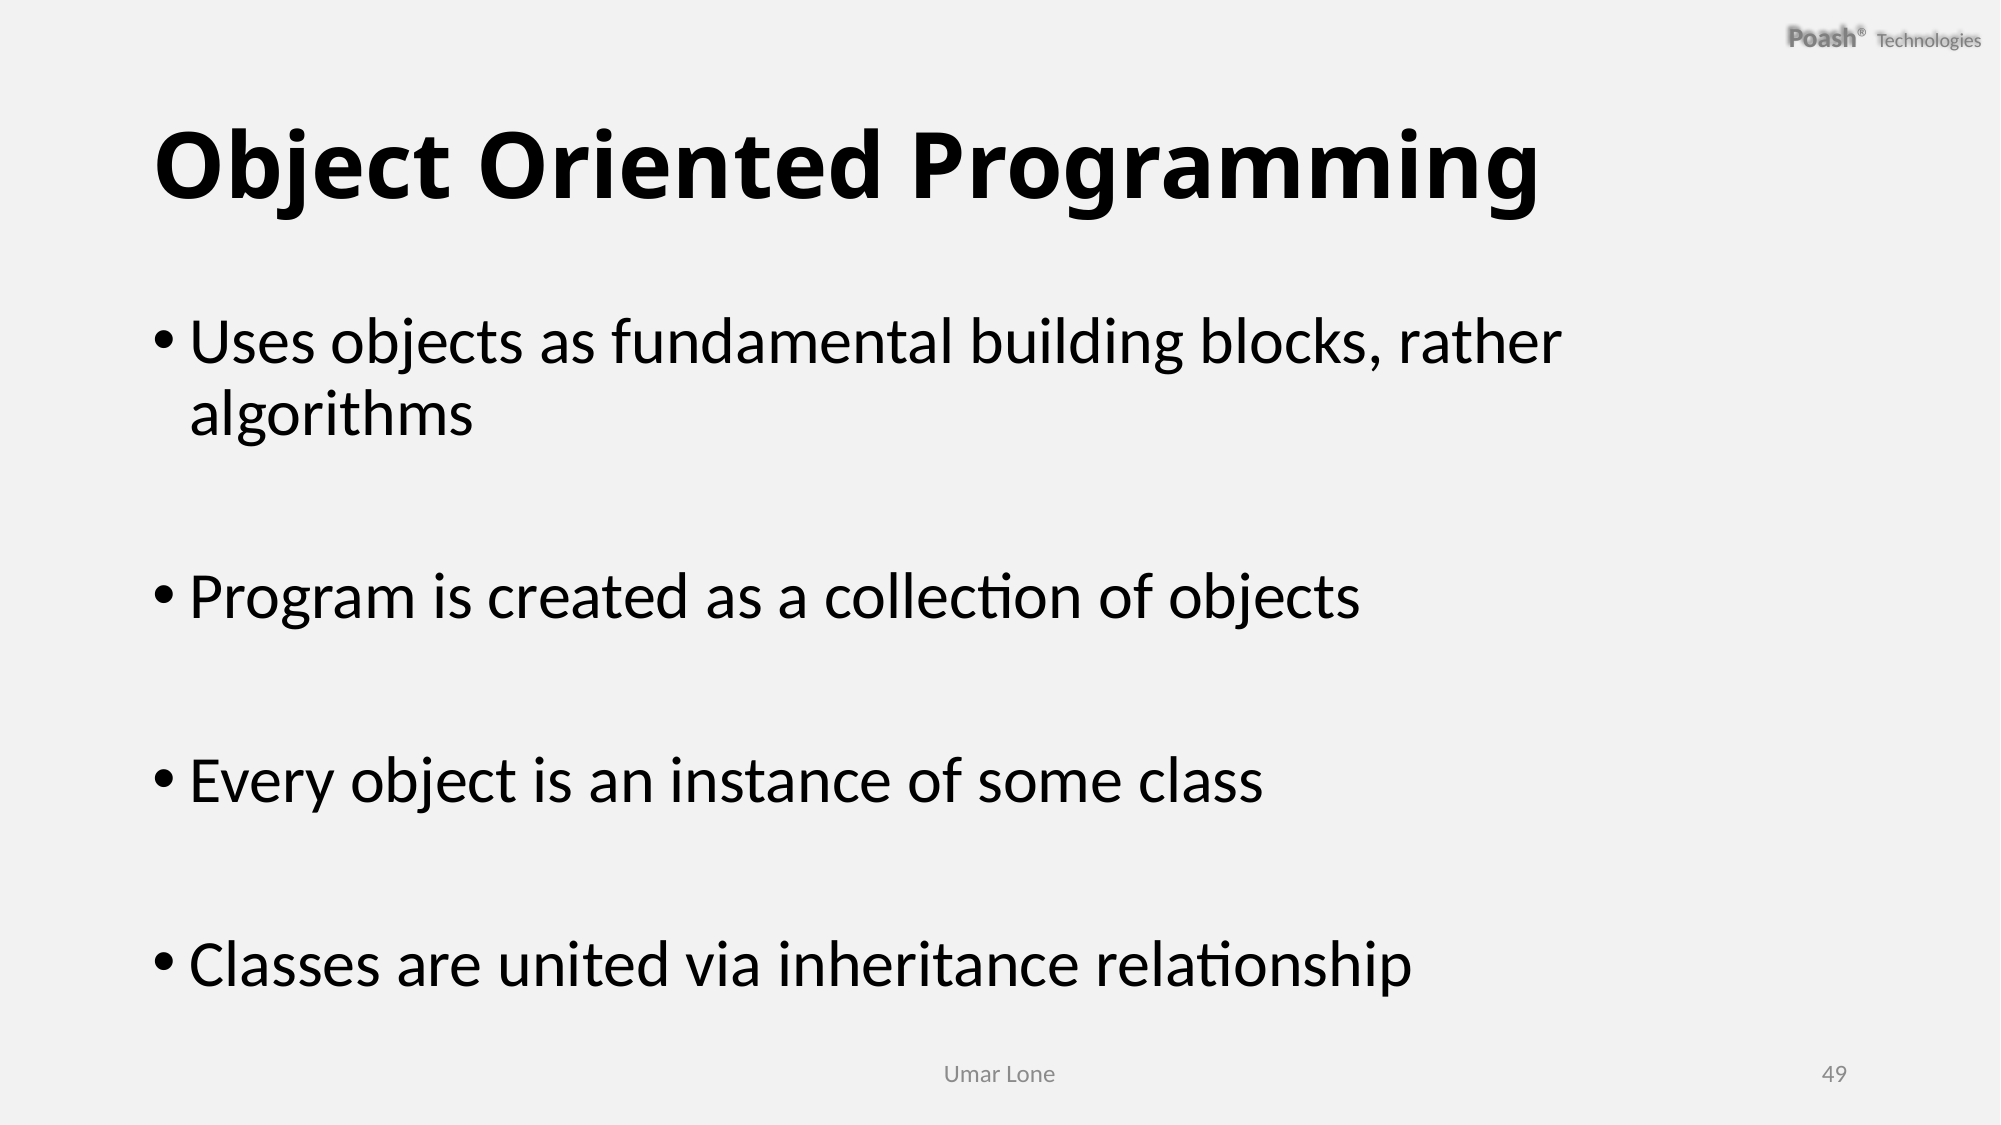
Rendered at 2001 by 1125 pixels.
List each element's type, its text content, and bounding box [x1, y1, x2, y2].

list Uses objects as fundamental building blocks, rather algorithms Program is created as a collection of objects Every object is an instance of some class Classes are united via inheritance relationship [137, 299, 1863, 1014]
footer Umar Lone [662, 1042, 1338, 1103]
slide_number 49 [1412, 1042, 1863, 1103]
title Object Oriented Programming [137, 59, 1863, 278]
